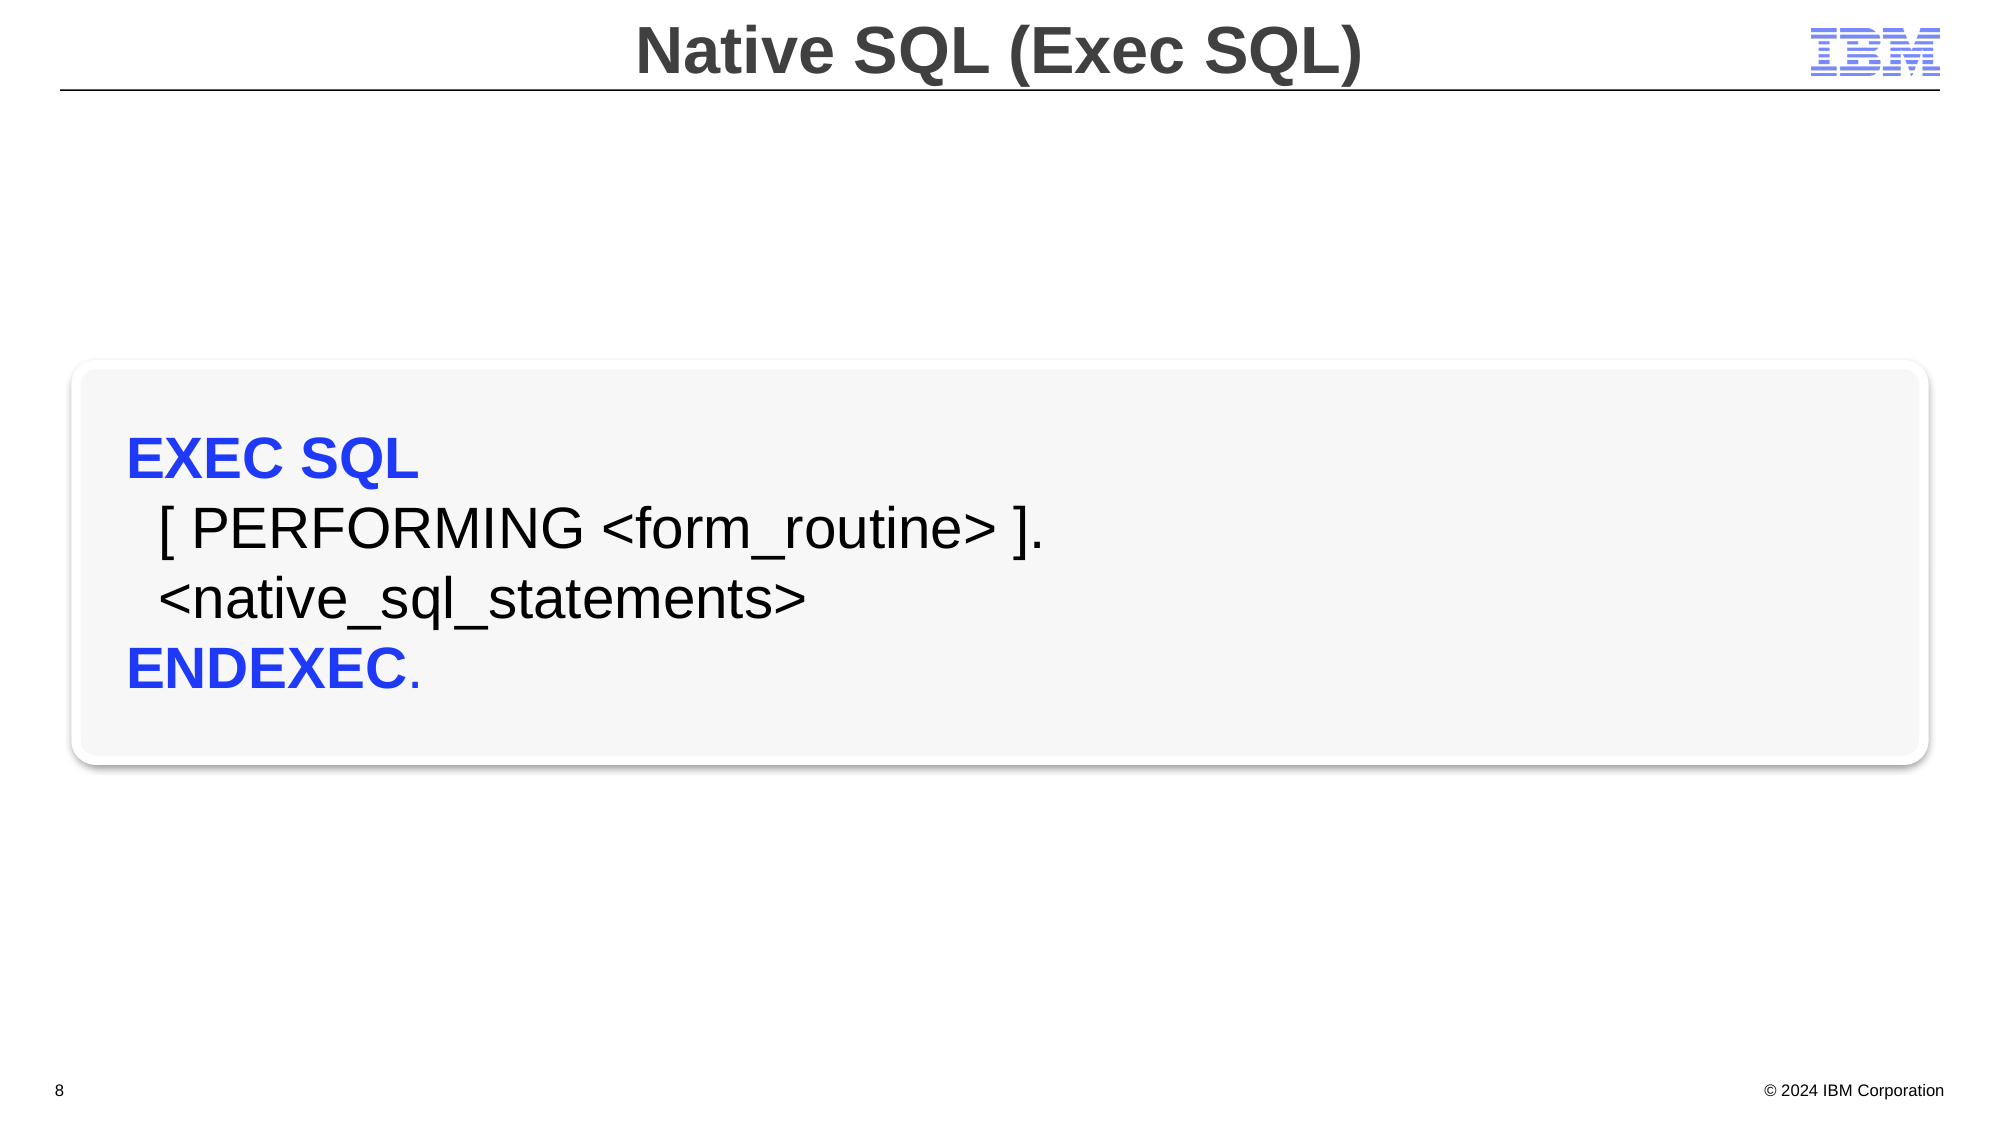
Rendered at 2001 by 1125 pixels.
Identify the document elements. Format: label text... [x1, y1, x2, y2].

text_box EXEC SQL [ PERFORMING <form_routine> ]. <native_sql_statements> ENDEXEC. [111, 412, 1112, 708]
slide_number 8 [39, 1072, 121, 1103]
text_box [72, 361, 1928, 764]
text_box Native SQL (Exec SQL) [61, 0, 1939, 95]
